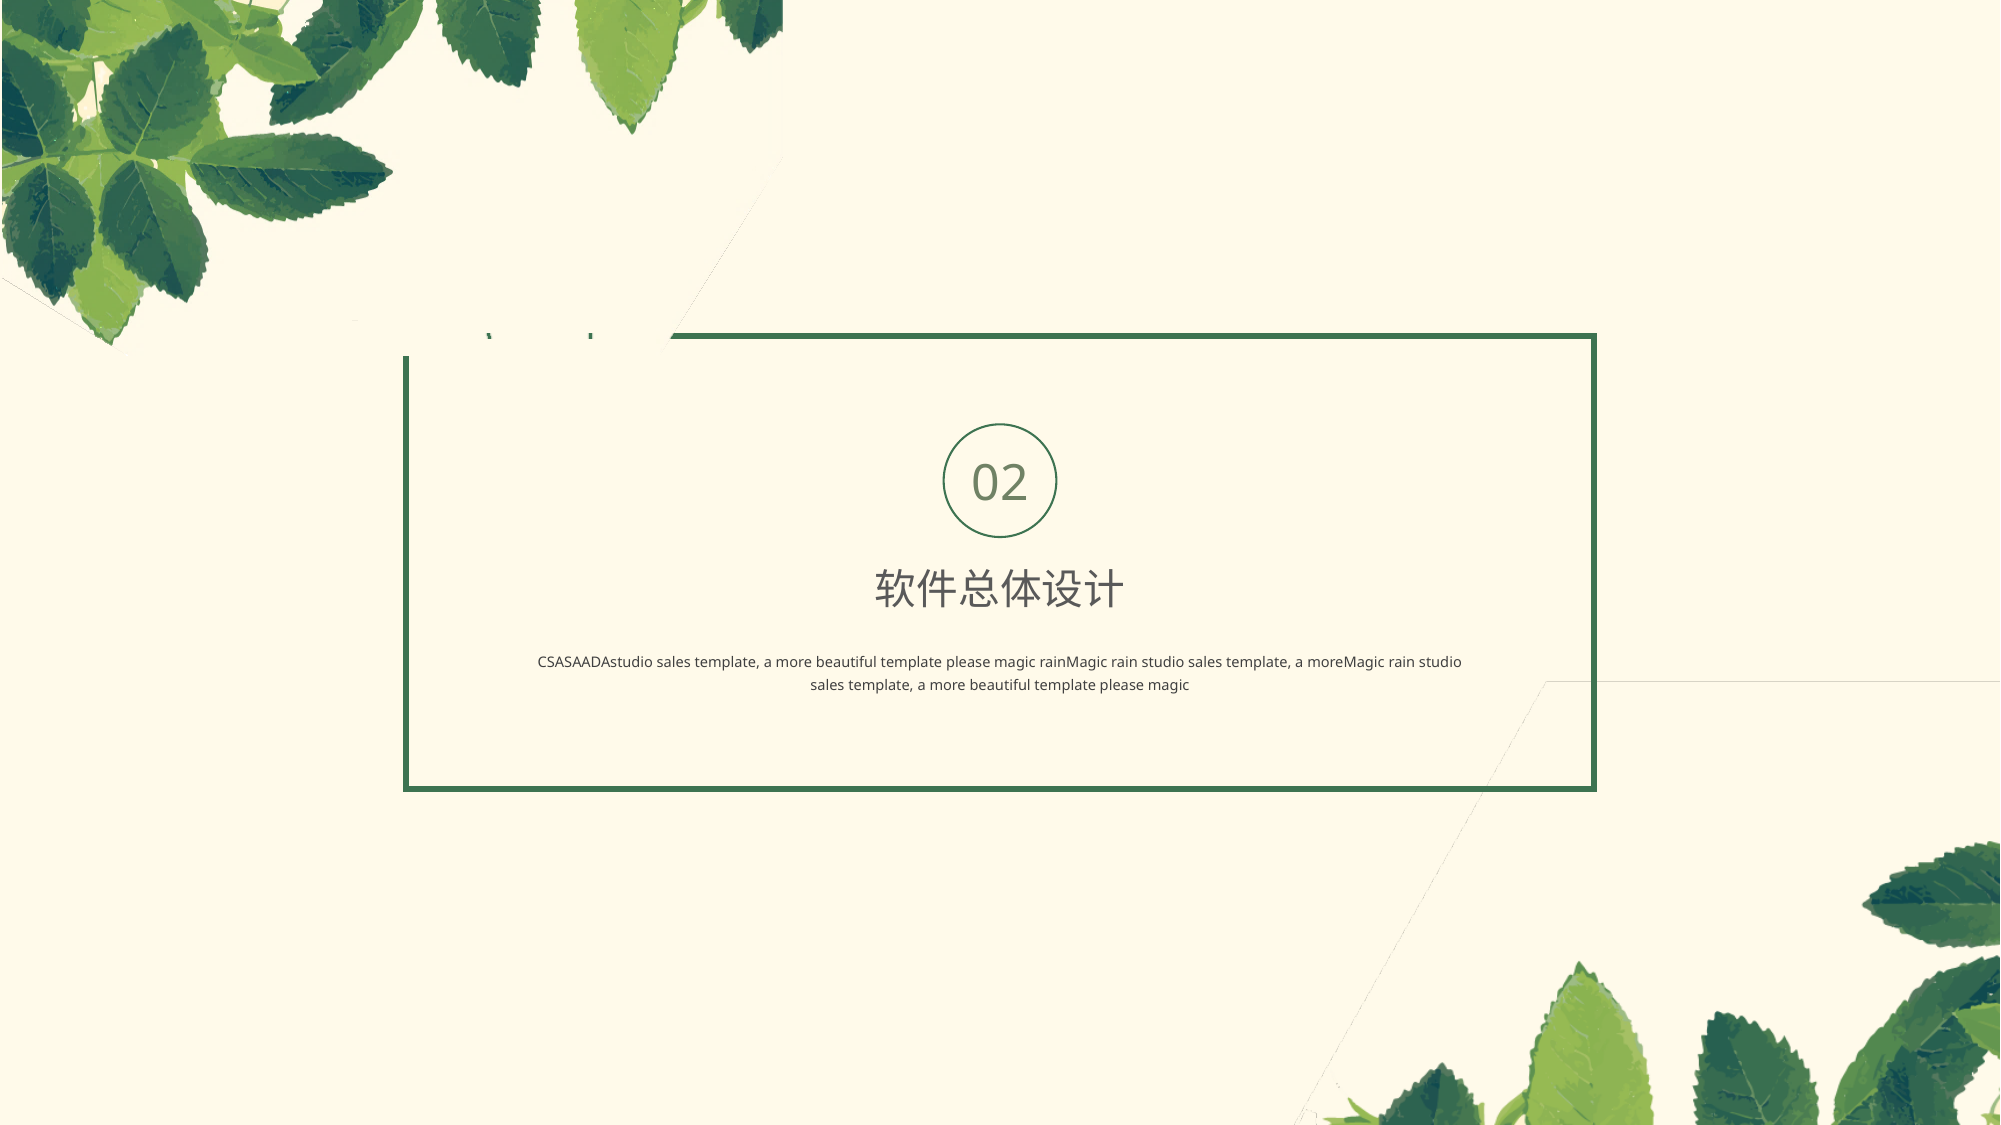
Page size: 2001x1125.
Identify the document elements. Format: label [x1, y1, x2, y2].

text_box [405, 336, 1595, 789]
picture [0, 0, 958, 356]
picture [1205, 411, 2000, 1125]
text_box [514, 424, 1205, 701]
